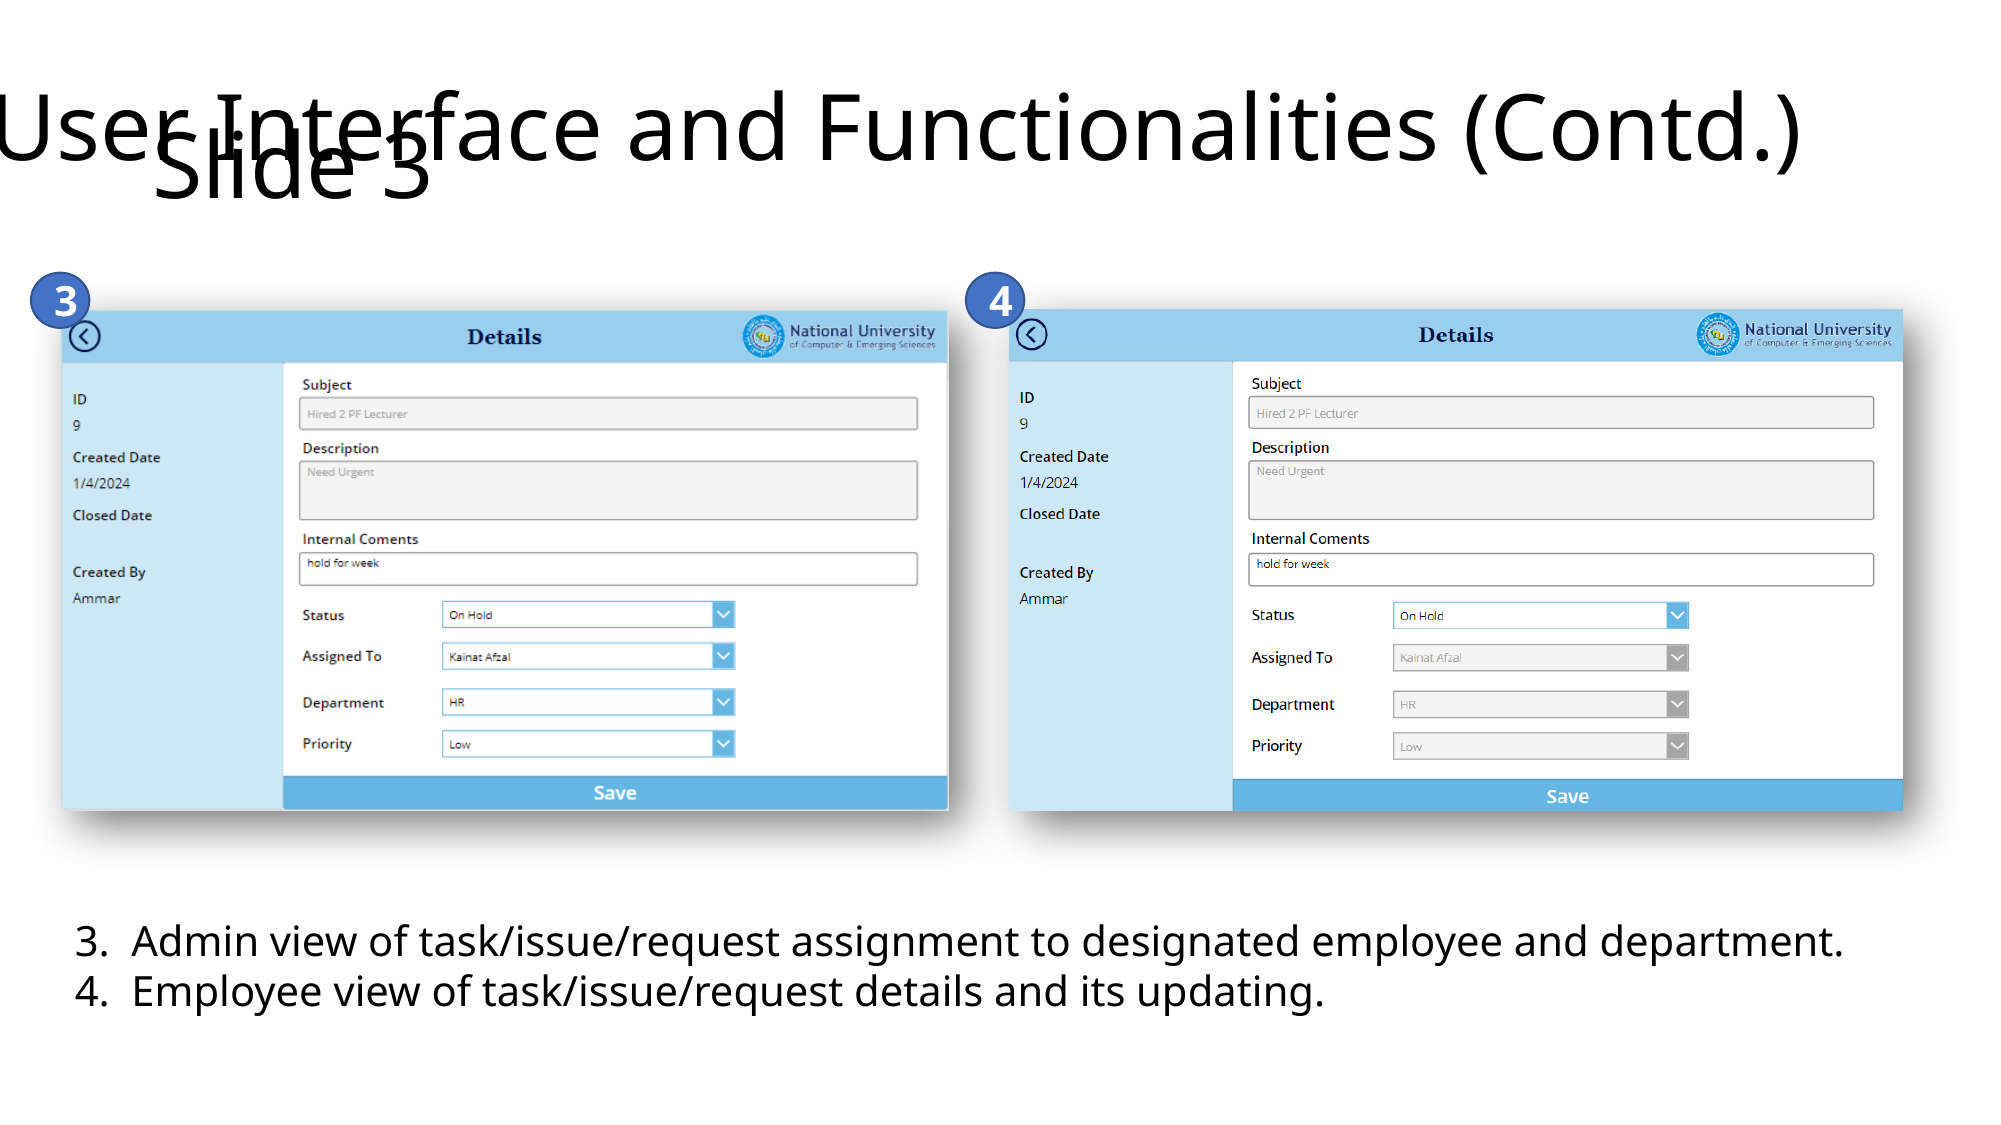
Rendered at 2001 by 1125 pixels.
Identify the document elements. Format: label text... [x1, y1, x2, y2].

picture [1009, 309, 1903, 811]
text_box User Interface and Functionalities (Contd.) [0, 61, 1819, 186]
picture [60, 309, 949, 811]
text_box Admin view of task/issue/request assignment to designated employee and department. Employee view of task/issue/request details and its updating. [60, 907, 1946, 1023]
text_box 4 [964, 271, 1026, 329]
text_box 3 [29, 271, 91, 329]
title Slide 3 [137, 59, 1863, 278]
